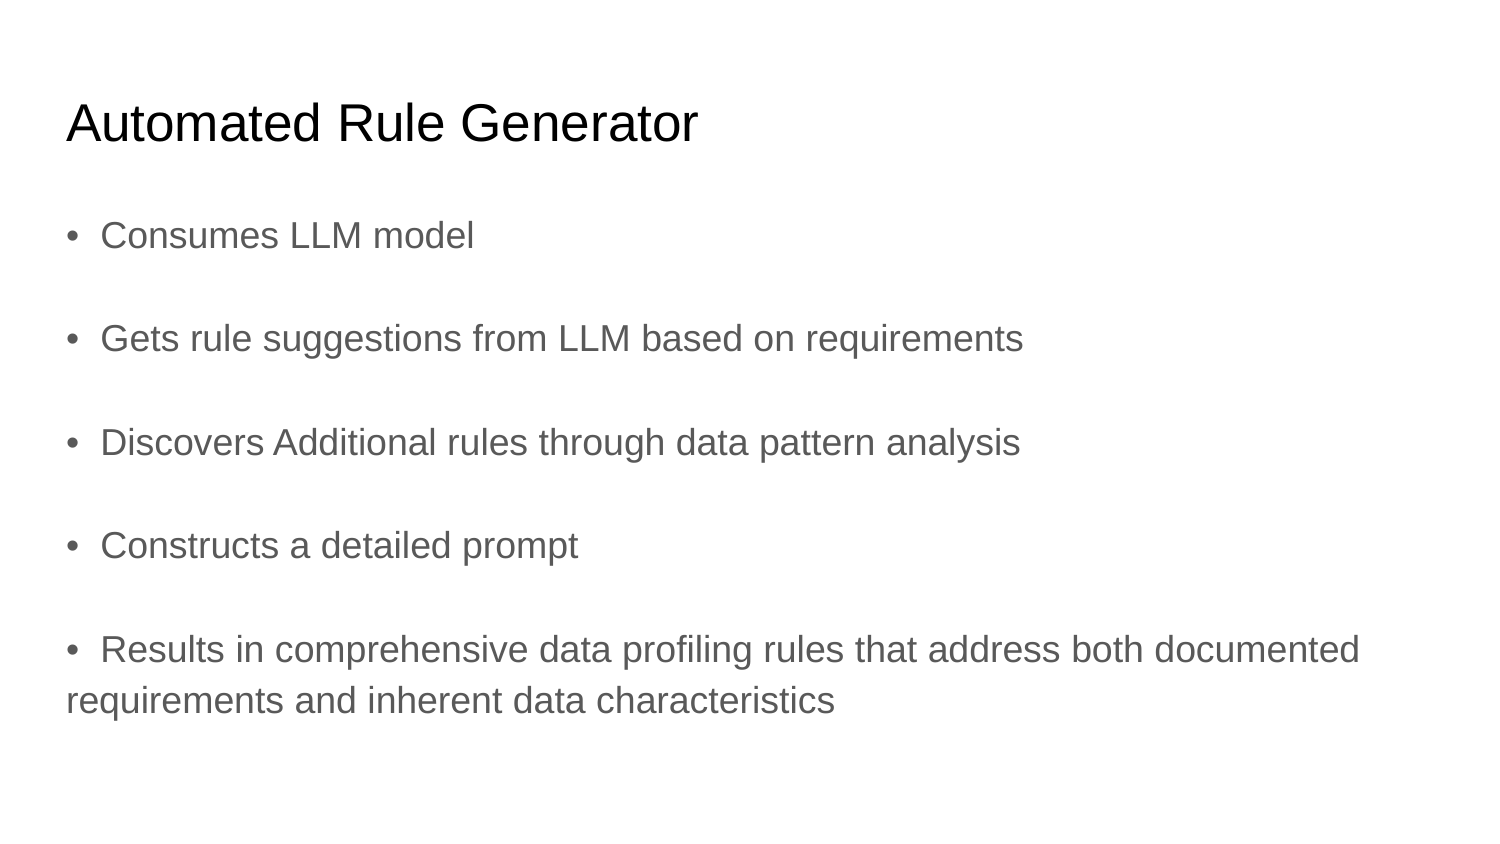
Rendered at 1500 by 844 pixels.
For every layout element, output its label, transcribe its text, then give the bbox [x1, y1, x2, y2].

title Automated Rule Generator [51, 72, 1449, 167]
list •⁠ Consumes LLM model •⁠ ⁠Gets rule suggestions from LLM based on requirements •⁠ ⁠Discovers Additional rules through data pattern analysis •⁠ Constructs a detailed prompt •⁠ Results in comprehensive data profiling rules that address both documented requirements and inherent data characteristics [51, 189, 1449, 750]
